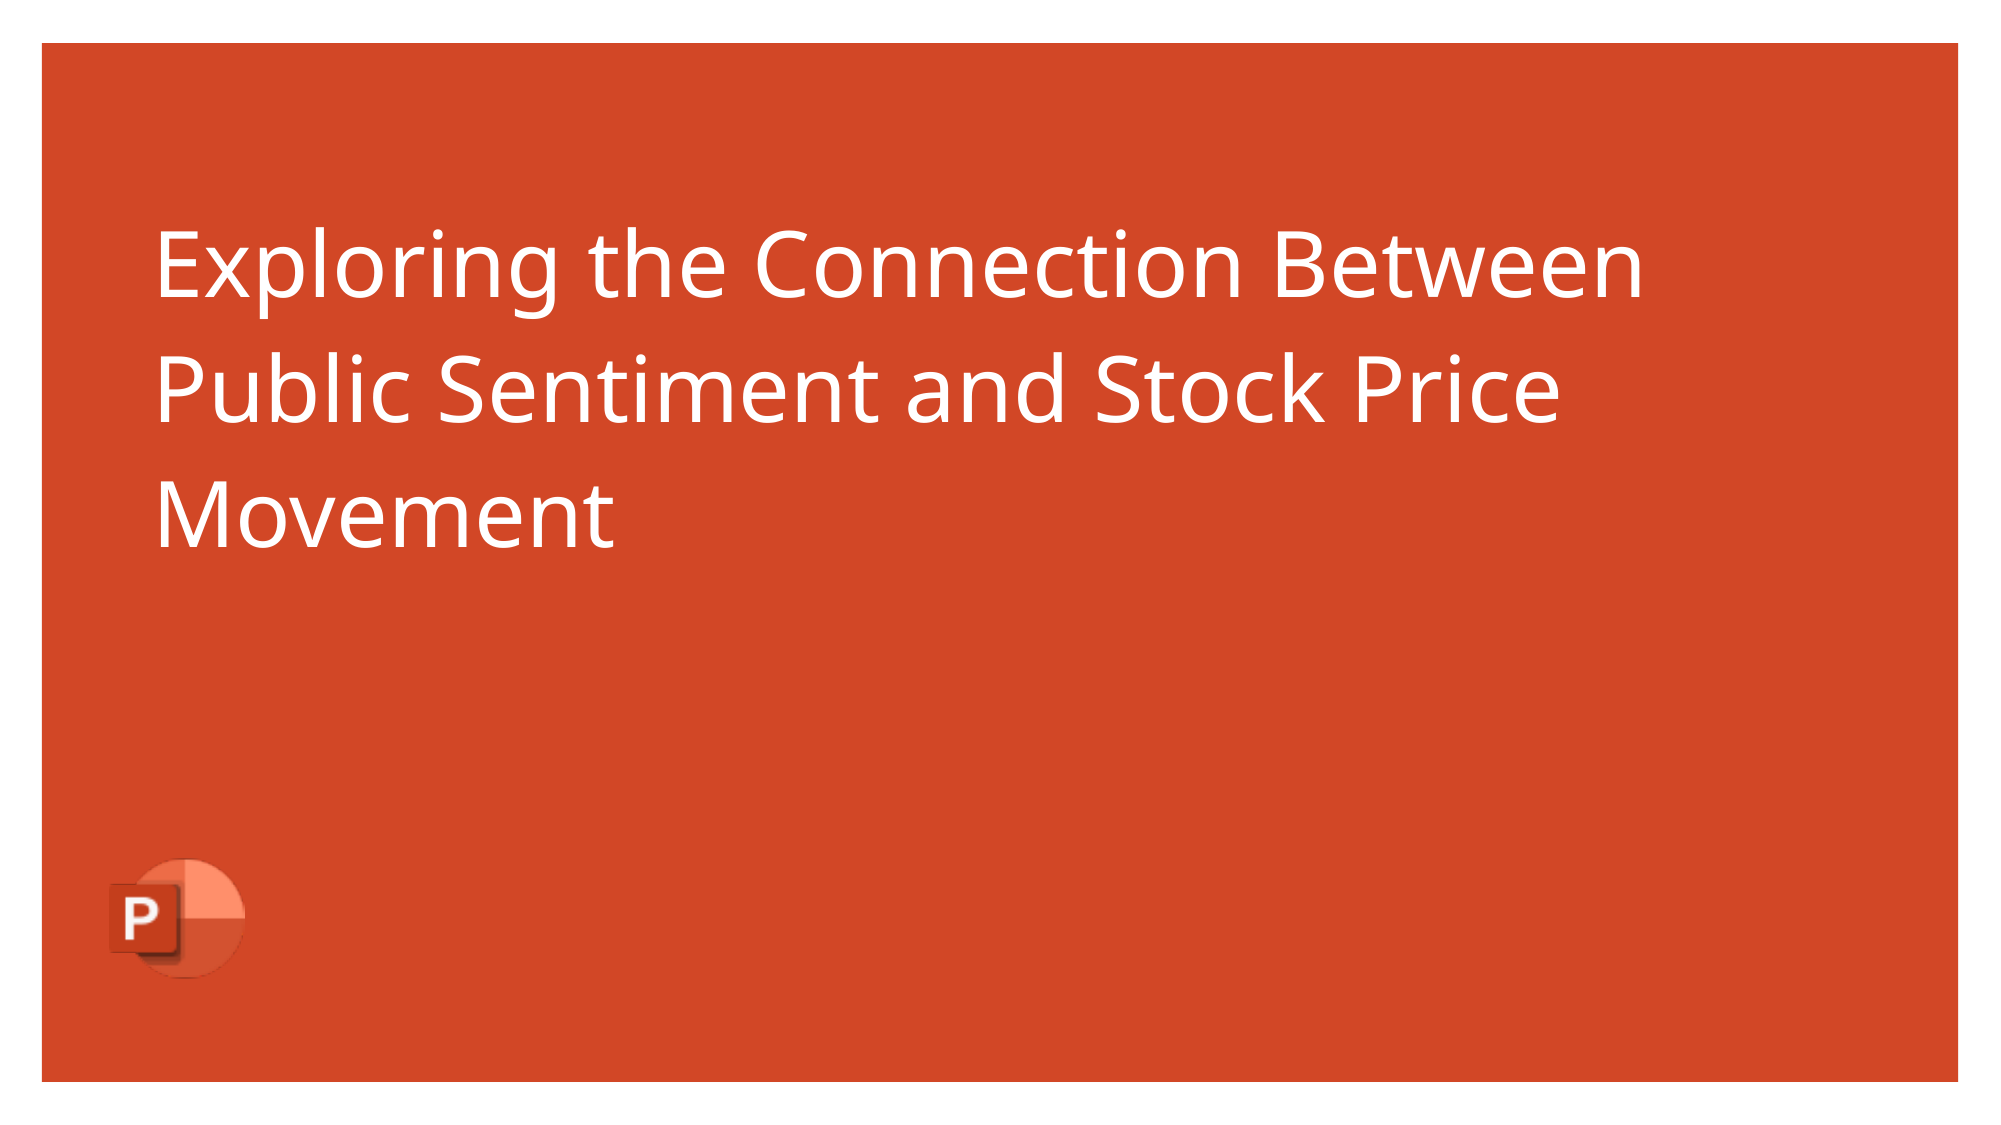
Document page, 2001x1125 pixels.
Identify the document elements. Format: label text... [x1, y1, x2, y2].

title Exploring the Connection Between Public Sentiment and Stock Price Movement [137, 190, 1863, 583]
picture [109, 851, 245, 987]
